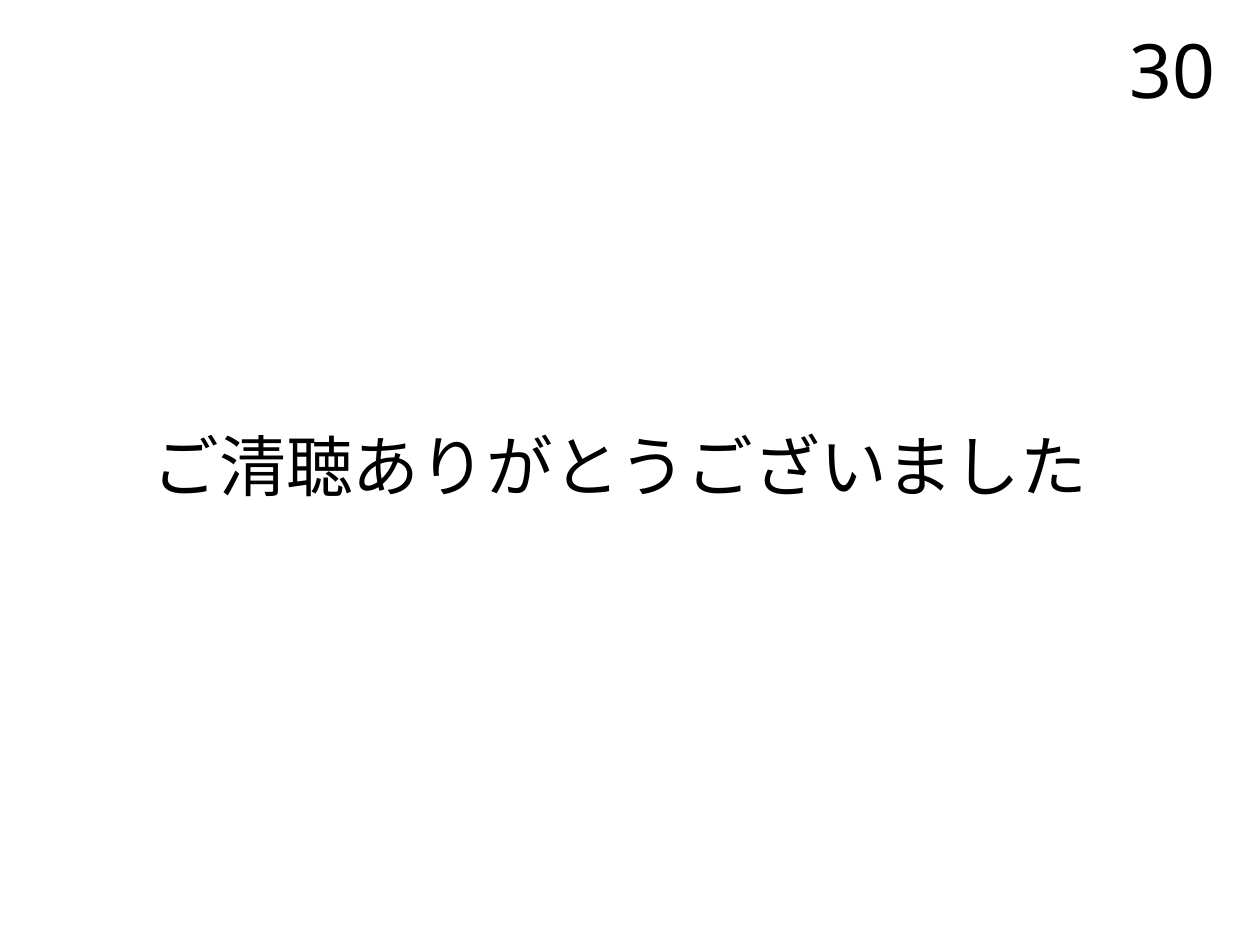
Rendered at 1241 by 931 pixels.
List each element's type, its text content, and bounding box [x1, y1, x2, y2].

slide_number 30 [951, 49, 1231, 100]
text_box ご清聴ありがとうございました [138, 417, 1103, 512]
